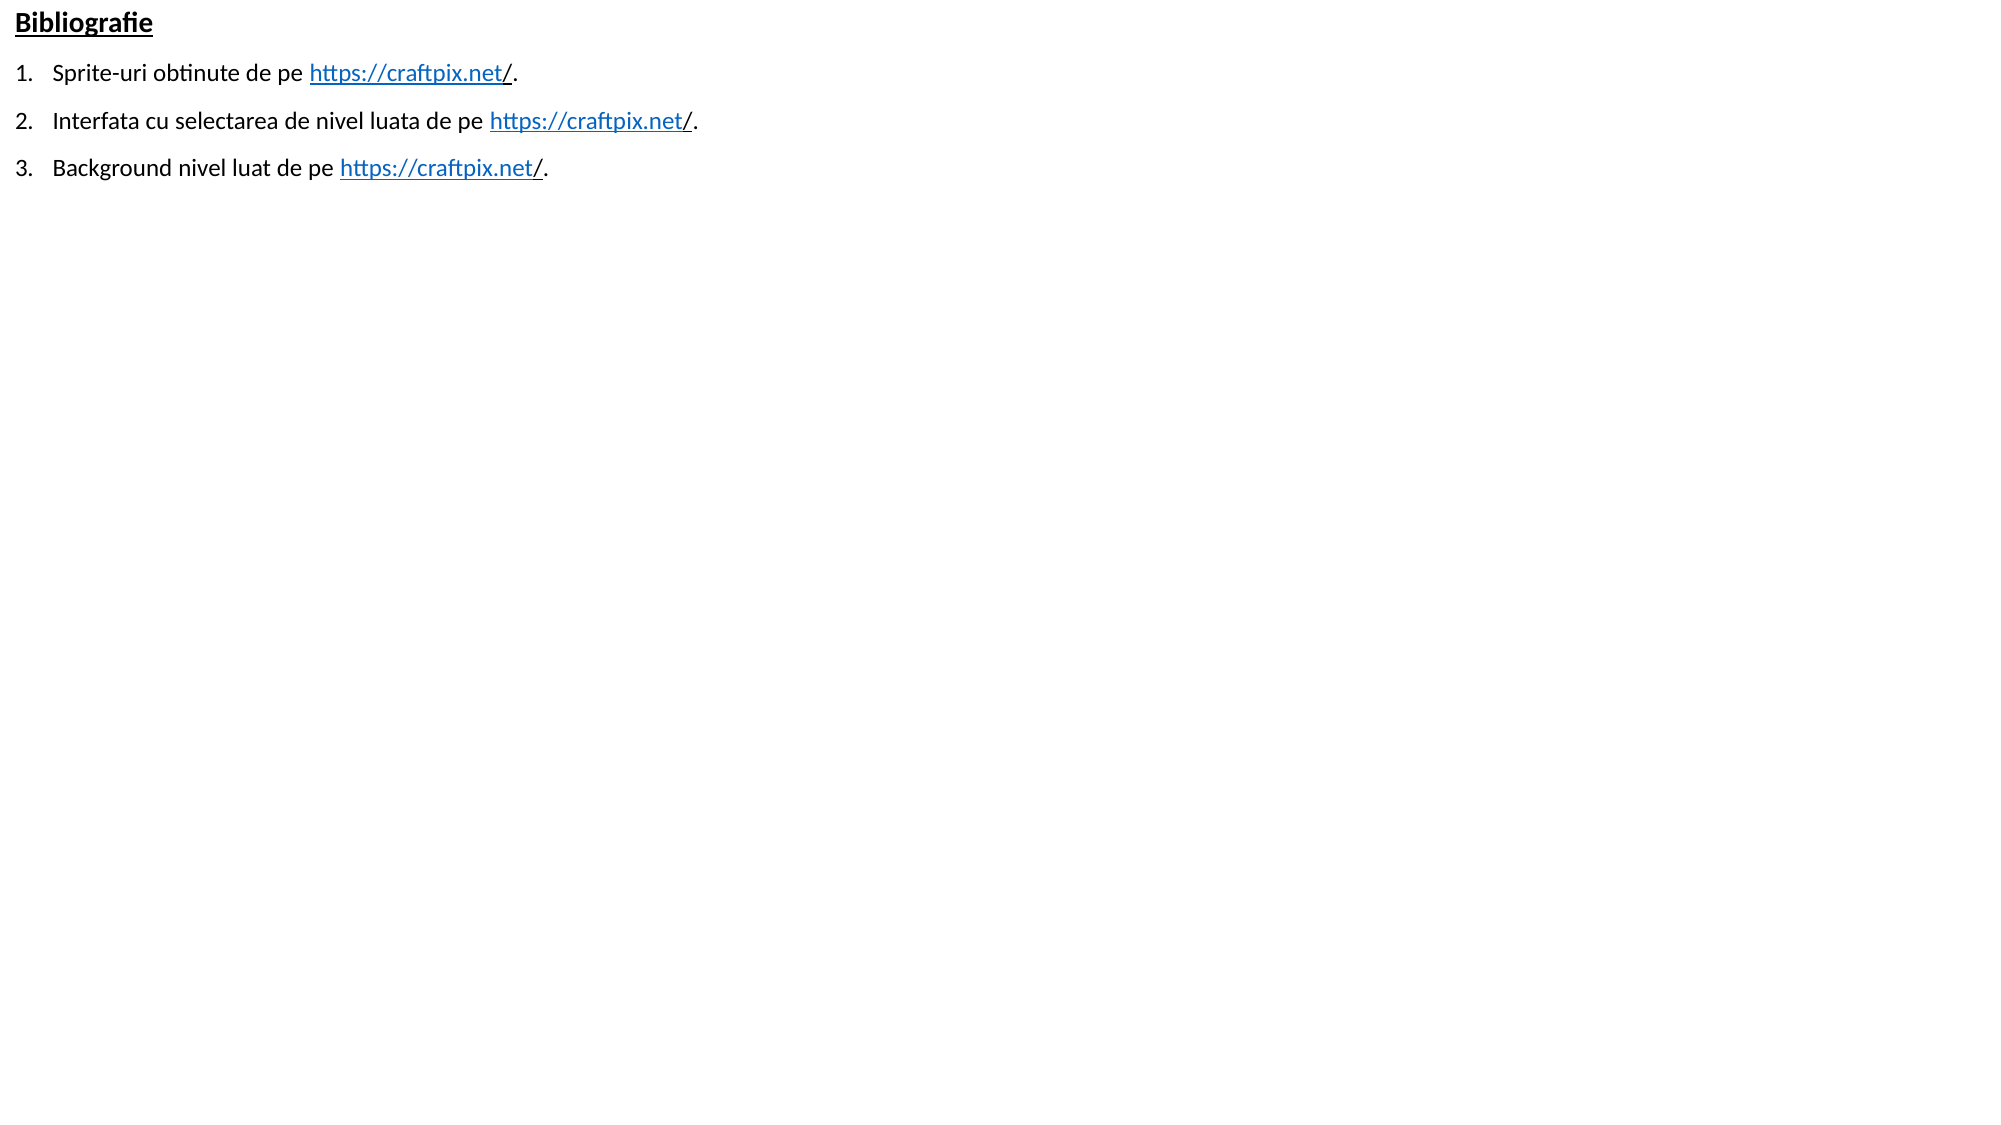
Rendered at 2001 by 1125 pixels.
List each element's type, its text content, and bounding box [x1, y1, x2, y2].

list Bibliografie Sprite-uri obtinute de pe https://craftpix.net/. Interfata cu selectarea de nivel luata de pe https://craftpix.net/. Background nivel luat de pe https://craftpix.net/. [0, 0, 2000, 1125]
